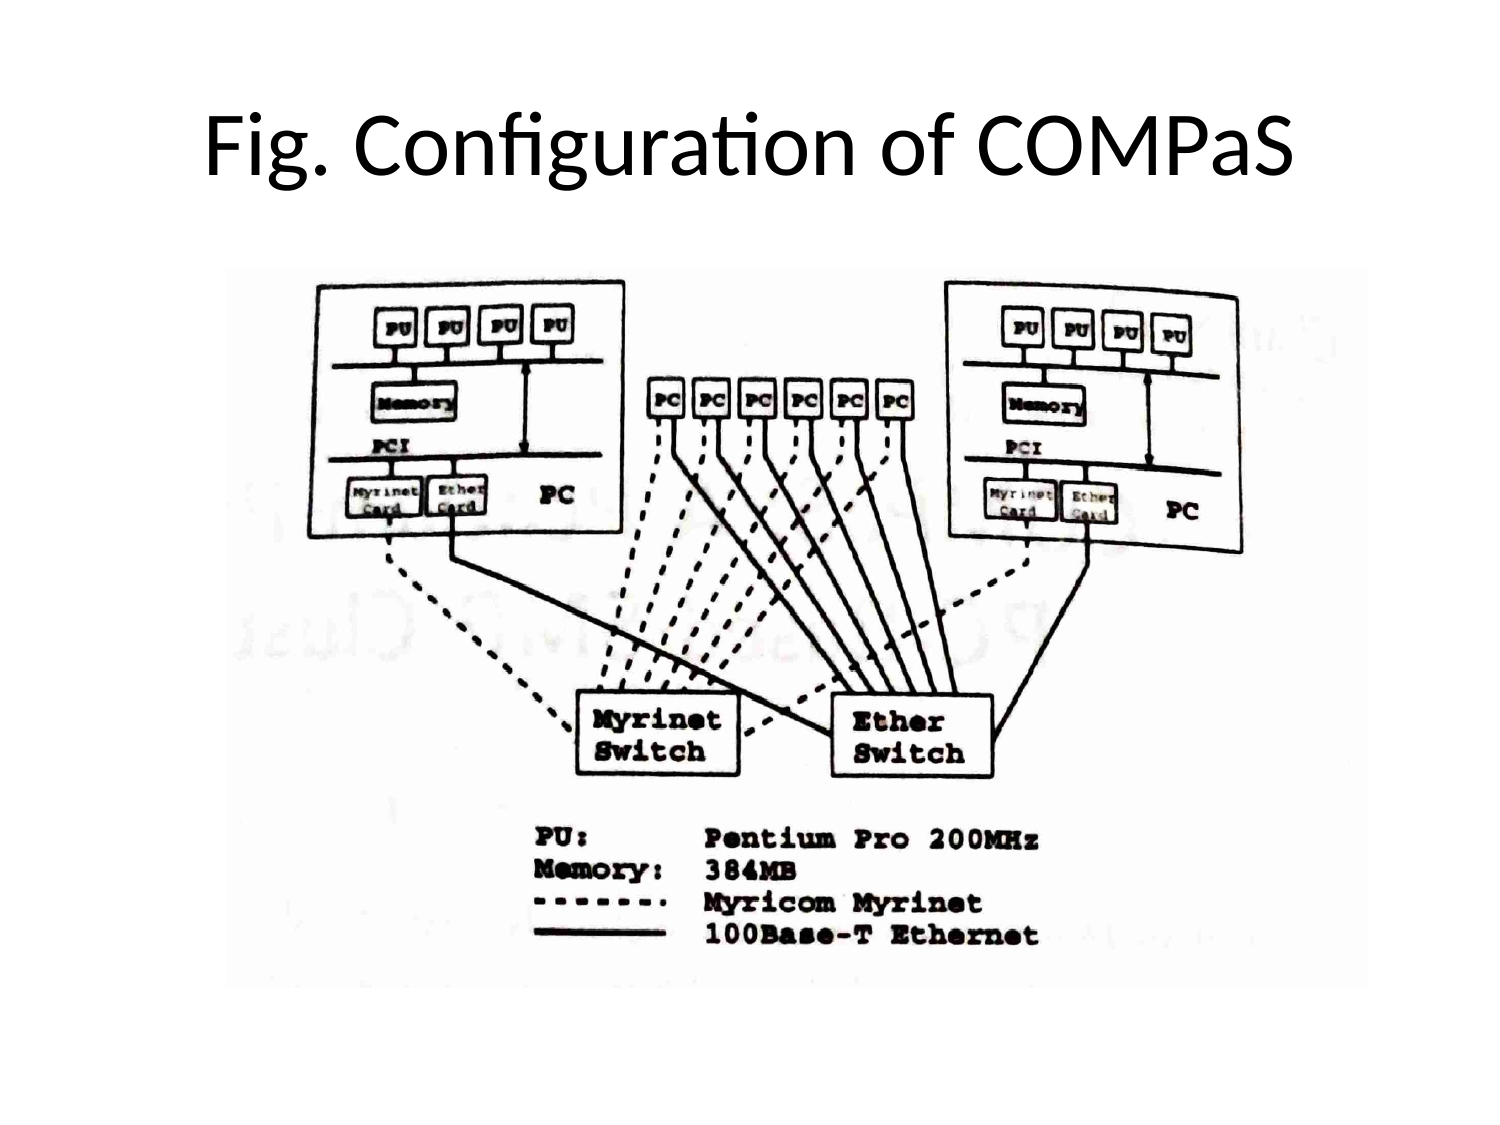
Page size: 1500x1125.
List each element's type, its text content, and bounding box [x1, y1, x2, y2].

title Fig. Configuration of COMPaS [75, 45, 1425, 233]
picture [225, 269, 1368, 988]
